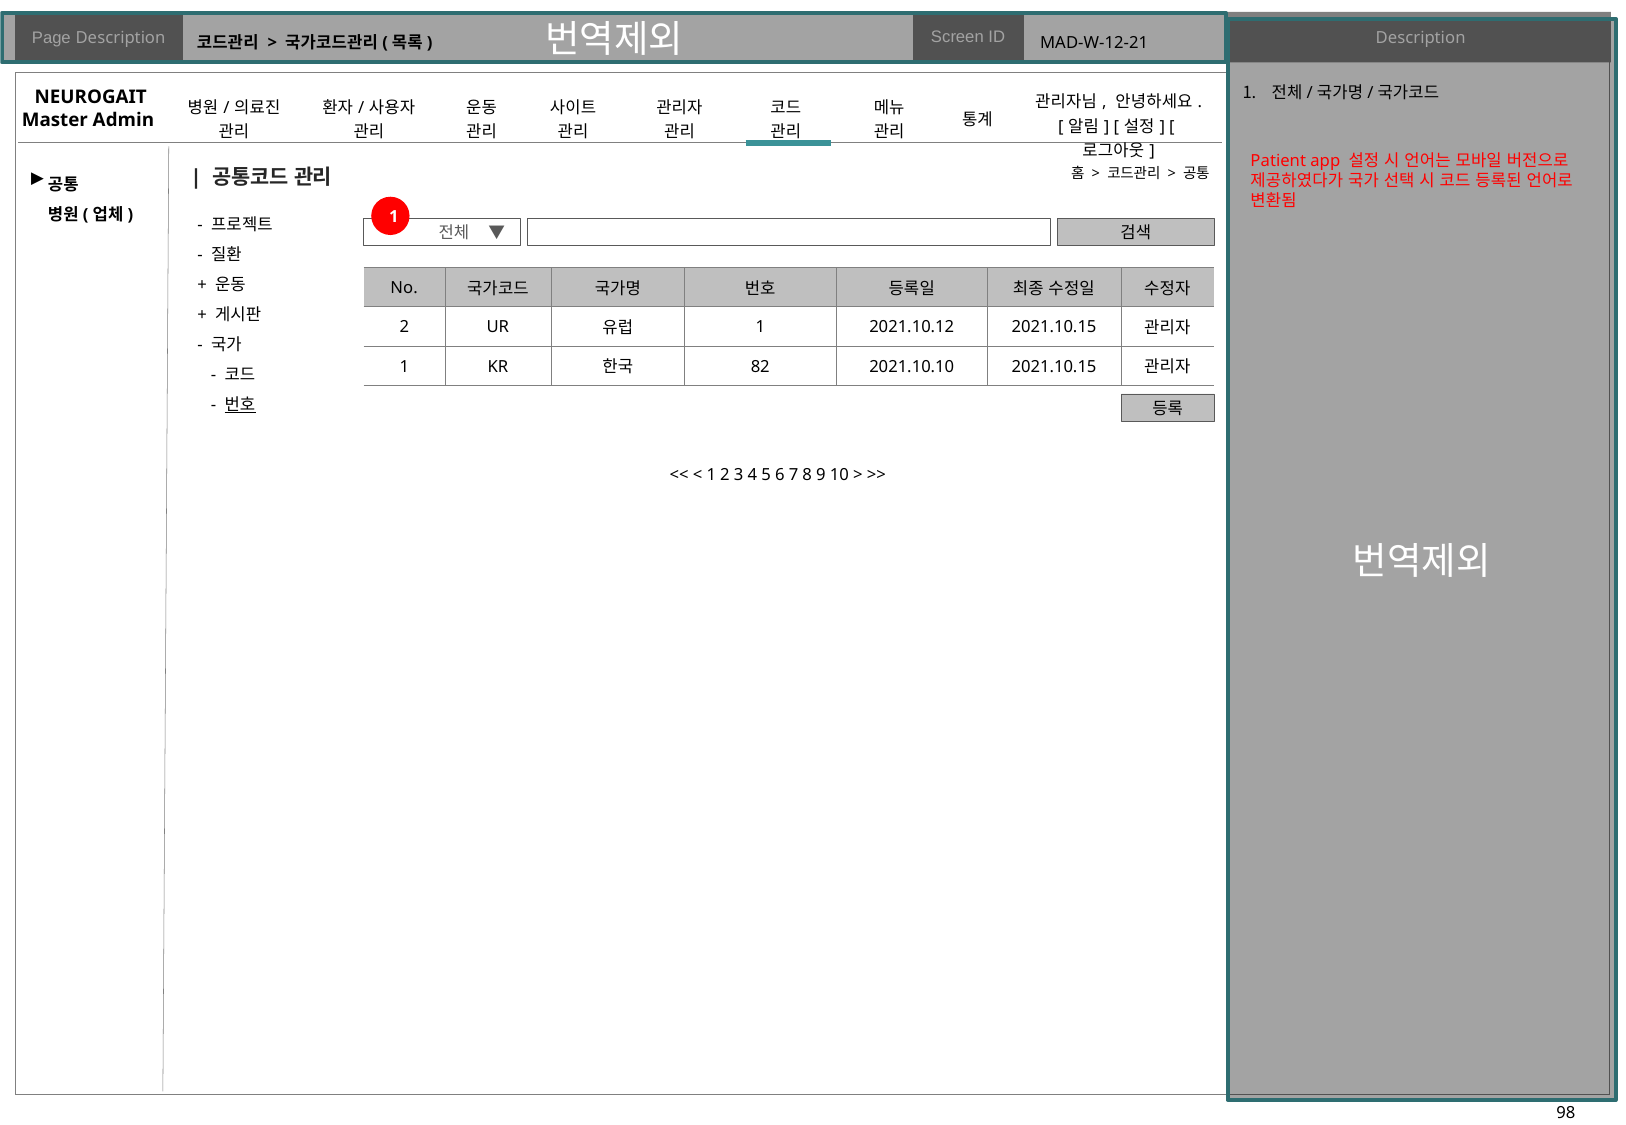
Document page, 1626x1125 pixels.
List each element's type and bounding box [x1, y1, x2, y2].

list [1227, 64, 1610, 1100]
table_cell [364, 307, 445, 346]
text_box [361, 194, 522, 248]
table_header [552, 268, 684, 306]
text_box [1119, 392, 1216, 423]
table_cell [364, 347, 445, 385]
table_cell [837, 347, 987, 385]
table_header [364, 268, 445, 306]
title [190, 19, 943, 65]
list [1025, 19, 1220, 65]
table_cell [552, 347, 684, 385]
table_cell [685, 307, 836, 346]
text_box [1055, 216, 1216, 248]
text_box [526, 216, 1053, 248]
table_cell [446, 347, 551, 385]
table_cell [446, 307, 551, 346]
text_box [16, 159, 59, 195]
text_box [1055, 156, 1225, 189]
table_cell [685, 347, 836, 385]
table_cell [552, 307, 684, 346]
table_header [988, 268, 1121, 306]
table_header [446, 268, 551, 306]
table_header [685, 268, 836, 306]
table_cell [1122, 347, 1214, 385]
text_box [1235, 142, 1602, 218]
table_cell [837, 307, 987, 346]
table_cell [1122, 307, 1214, 346]
table_cell [988, 307, 1121, 346]
text_box [328, 456, 1228, 491]
text_box [175, 156, 348, 422]
table_header [1122, 268, 1214, 306]
table_header [837, 268, 987, 306]
table_cell [988, 347, 1121, 385]
